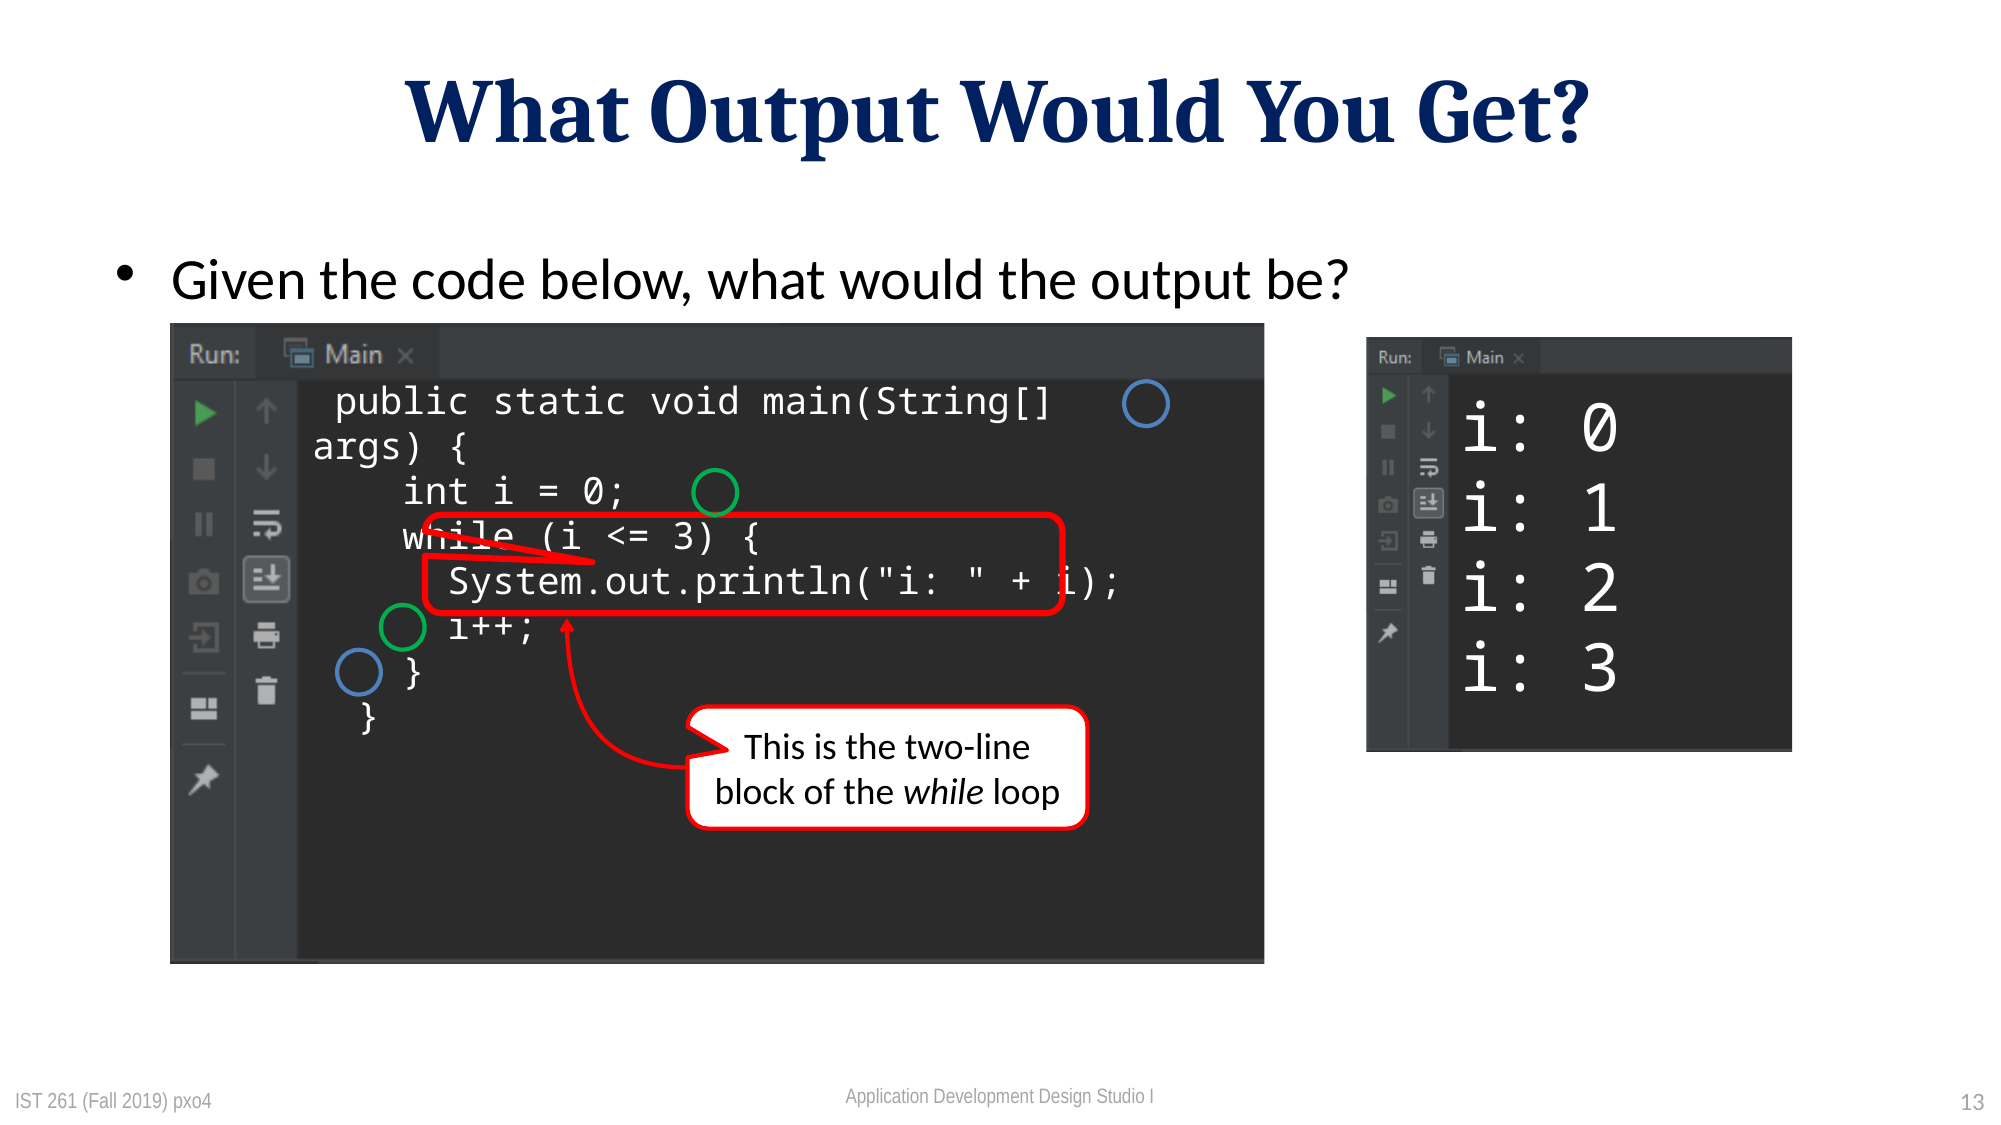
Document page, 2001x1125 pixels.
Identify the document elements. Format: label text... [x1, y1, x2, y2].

footer Application Development Design Studio I [566, 1074, 1433, 1121]
picture [169, 323, 1265, 965]
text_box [536, 556, 1088, 829]
slide_number IST 261 (Fall 2019) pxo4 [0, 1074, 567, 1125]
list Given the code below, what would the output be? [99, 224, 1900, 1005]
slide_number 13 [1433, 1074, 2000, 1125]
title What Output Would You Get? [99, 0, 1900, 213]
picture [1366, 337, 1793, 753]
